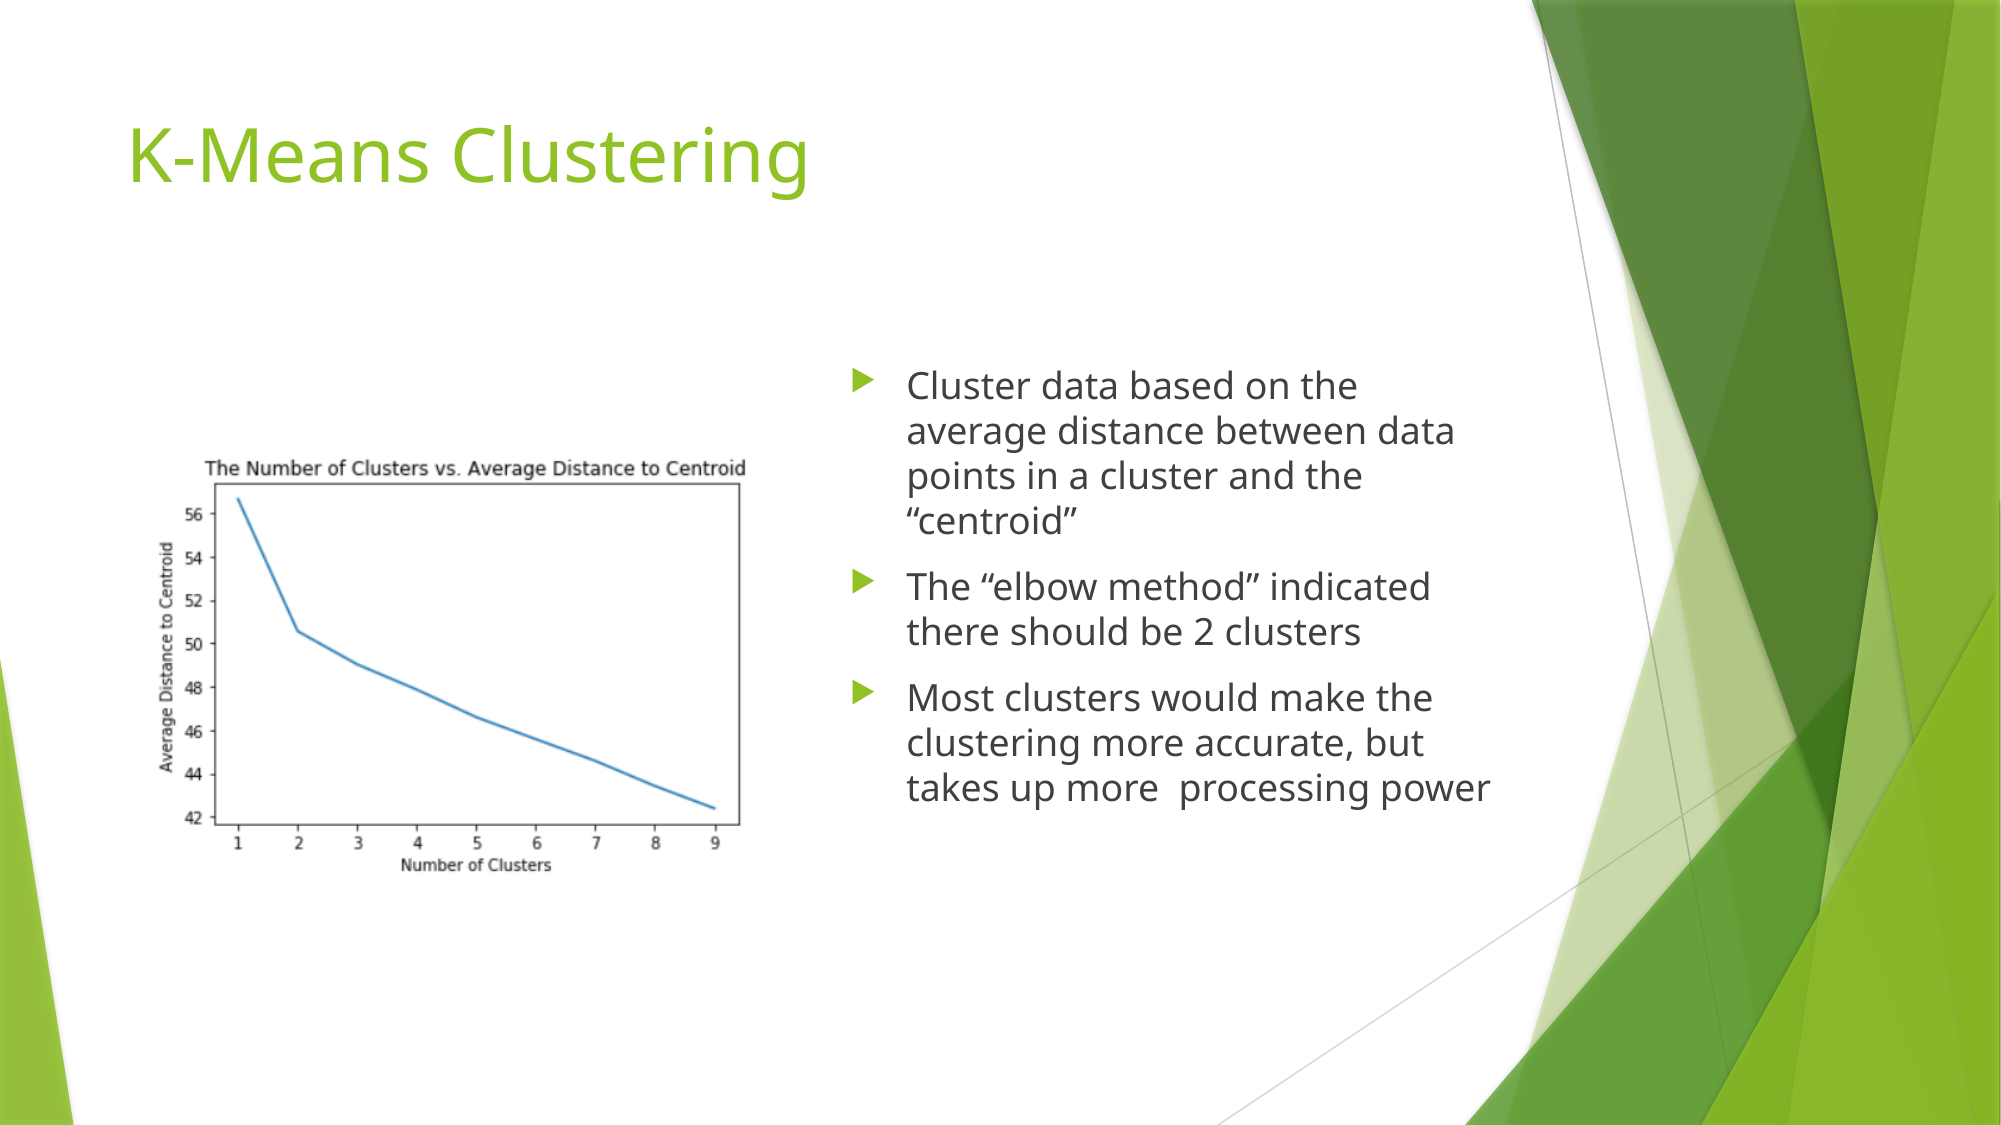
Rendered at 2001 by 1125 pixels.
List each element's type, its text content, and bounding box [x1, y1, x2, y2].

list Cluster data based on the average distance between data points in a cluster and the “centroid” The “elbow method” indicated there should be 2 clusters Most clusters would make the clustering more accurate, but takes up more processing power [834, 354, 1522, 992]
title K-Means Clustering [111, 99, 1522, 317]
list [123, 430, 785, 916]
